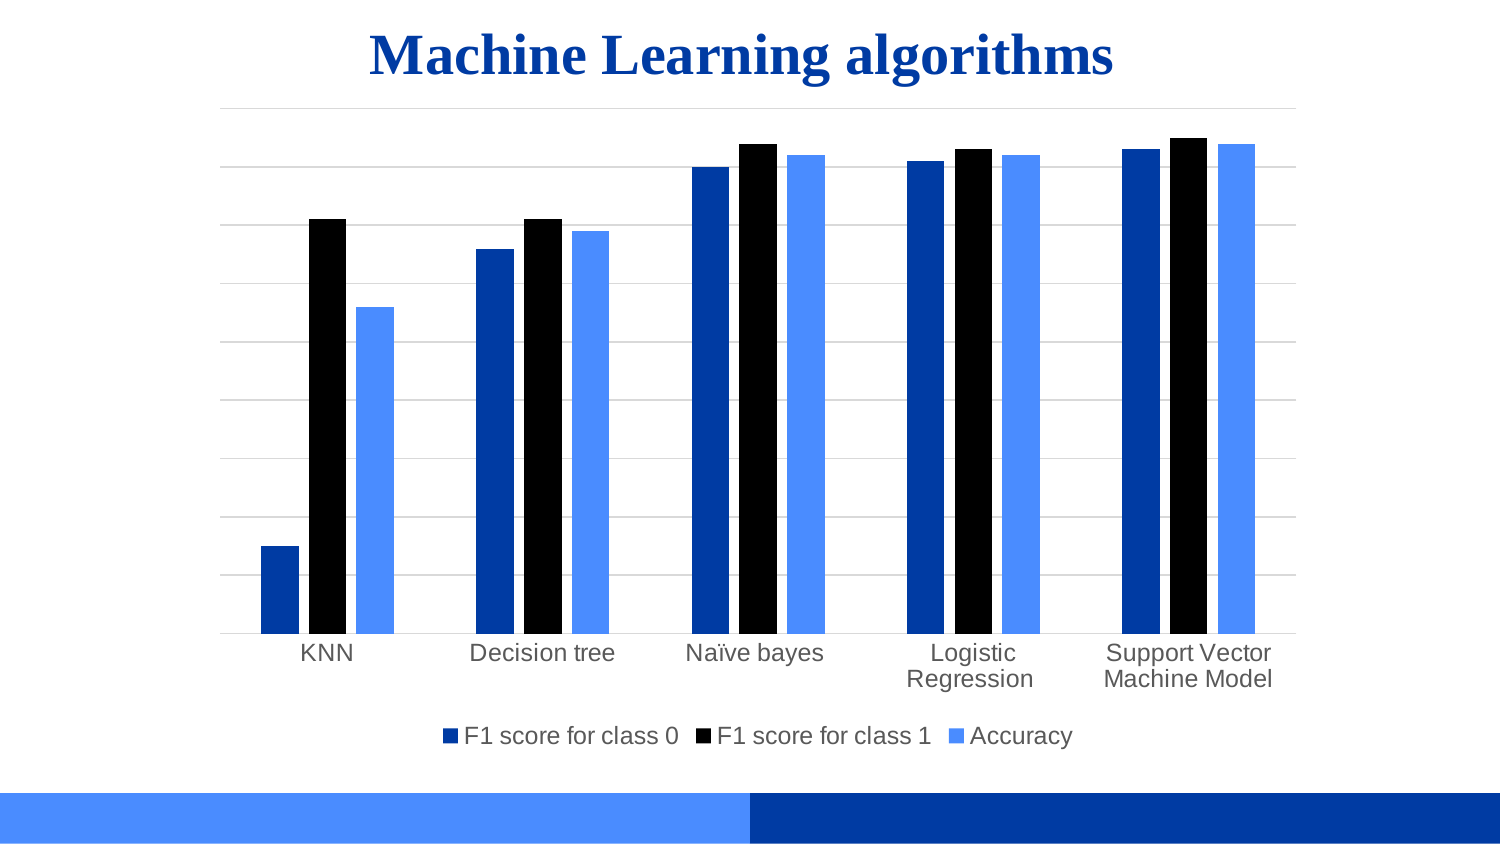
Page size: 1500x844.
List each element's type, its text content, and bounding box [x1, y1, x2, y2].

chart [197, 95, 1319, 756]
title Machine Learning algorithms [0, 1, 1500, 96]
